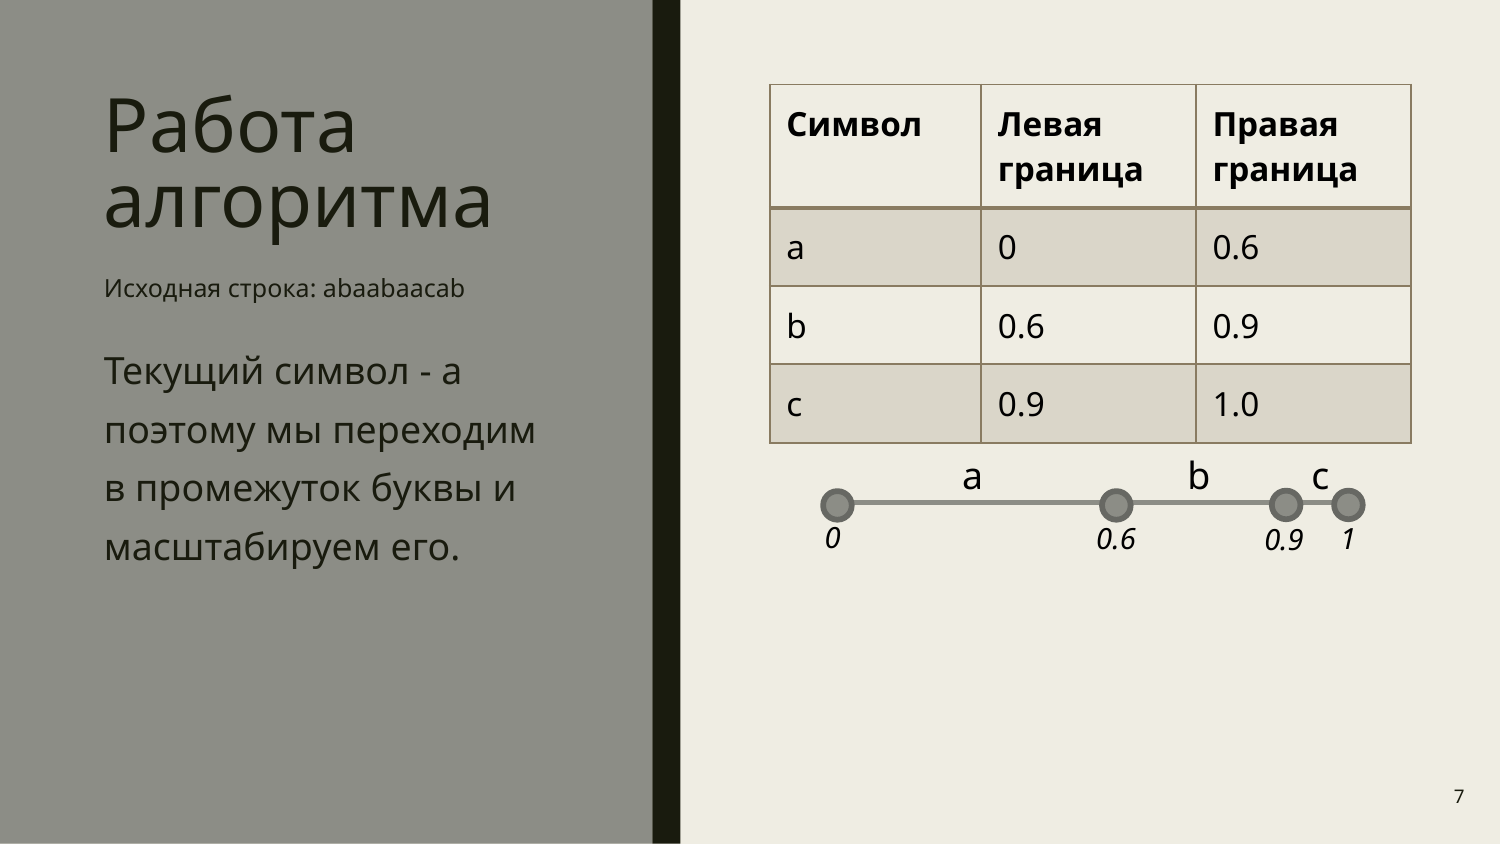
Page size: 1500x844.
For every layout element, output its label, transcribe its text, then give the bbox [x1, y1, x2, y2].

text_box Текущий символ - а поэтому мы переходим в промежуток буквы и масштабируем его. [89, 329, 564, 680]
table_header Правая граница [1197, 85, 1410, 206]
table_cell 0.6 [982, 287, 1195, 363]
table_cell 0 [982, 210, 1195, 285]
table_cell a [771, 210, 980, 285]
list Исходная строка: abaabaacab [89, 259, 564, 329]
table_cell c [771, 365, 980, 442]
table_header Символ [771, 85, 980, 206]
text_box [808, 444, 1372, 565]
table_cell 1.0 [1197, 365, 1410, 442]
table_header Левая граница [982, 85, 1195, 206]
table_cell 0.9 [1197, 287, 1410, 363]
title Работа алгоритма [89, 84, 564, 259]
table_cell 0.9 [982, 365, 1195, 442]
table_cell b [771, 287, 980, 363]
text_box 7 [1389, 764, 1480, 830]
table_cell 0.6 [1197, 210, 1410, 285]
